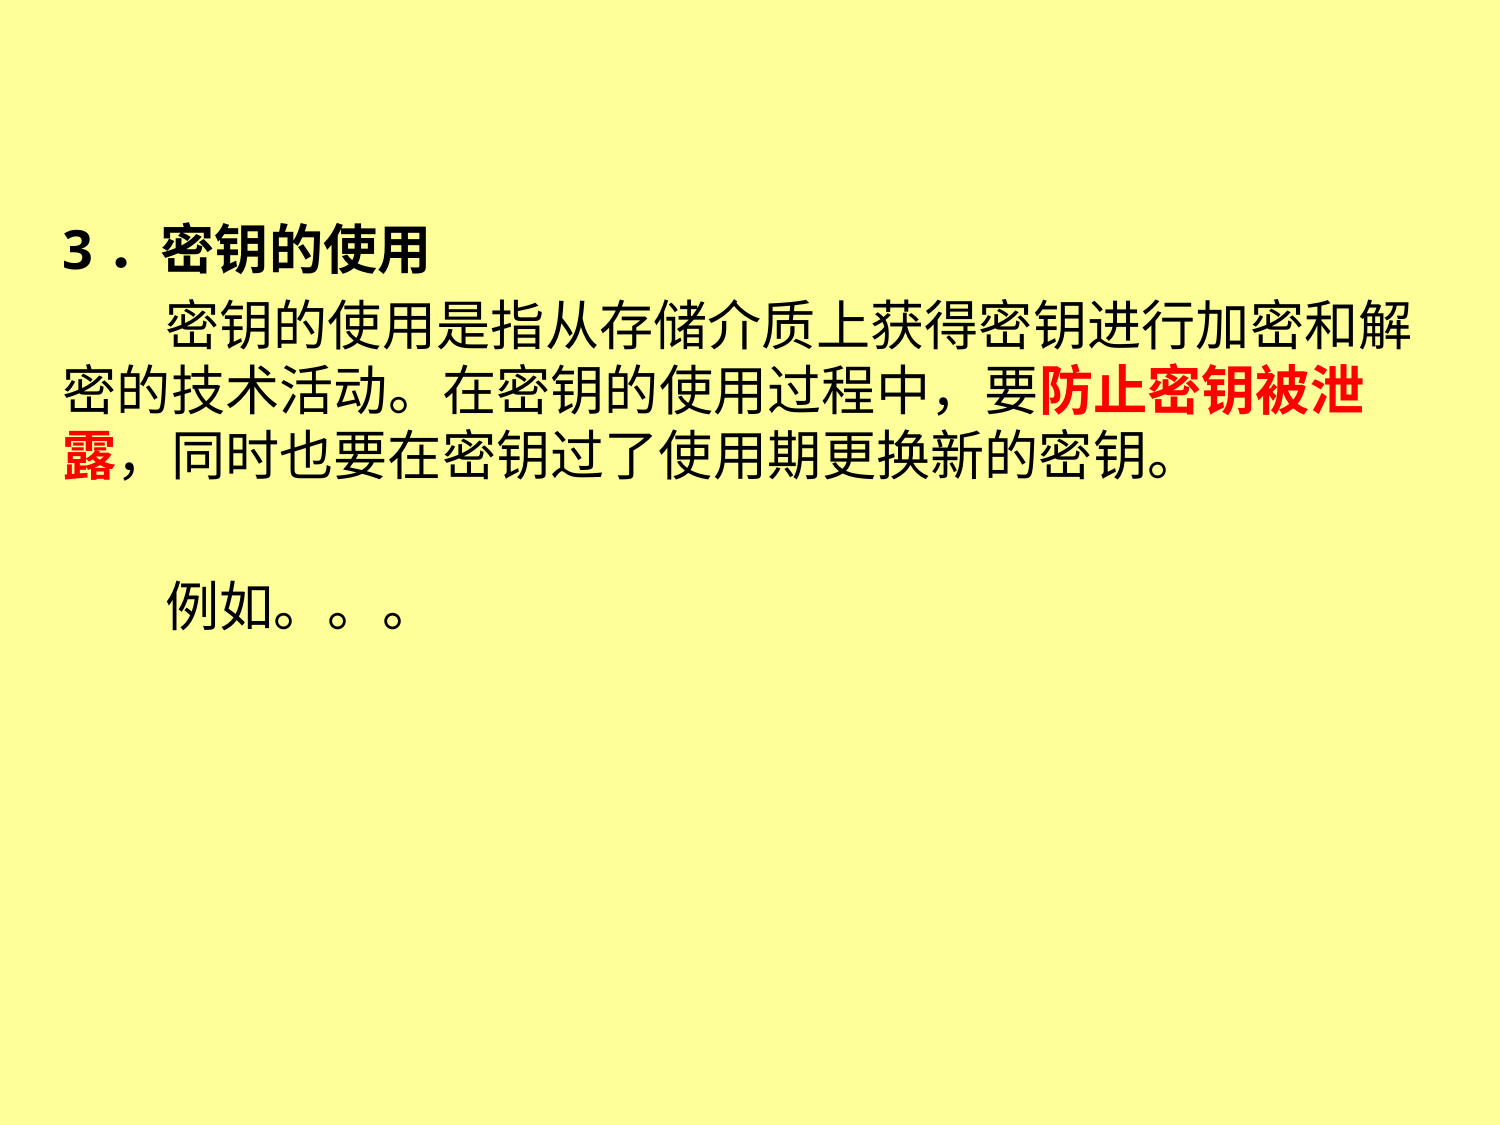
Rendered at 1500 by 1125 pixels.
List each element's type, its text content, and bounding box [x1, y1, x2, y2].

list 3．密钥的使用 密钥的使用是指从存储介质上获得密钥进行加密和解密的技术活动。在密钥的使用过程中，要防止密钥被泄露，同时也要在密钥过了使用期更换新的密钥。 例如。。。 [47, 208, 1436, 1000]
